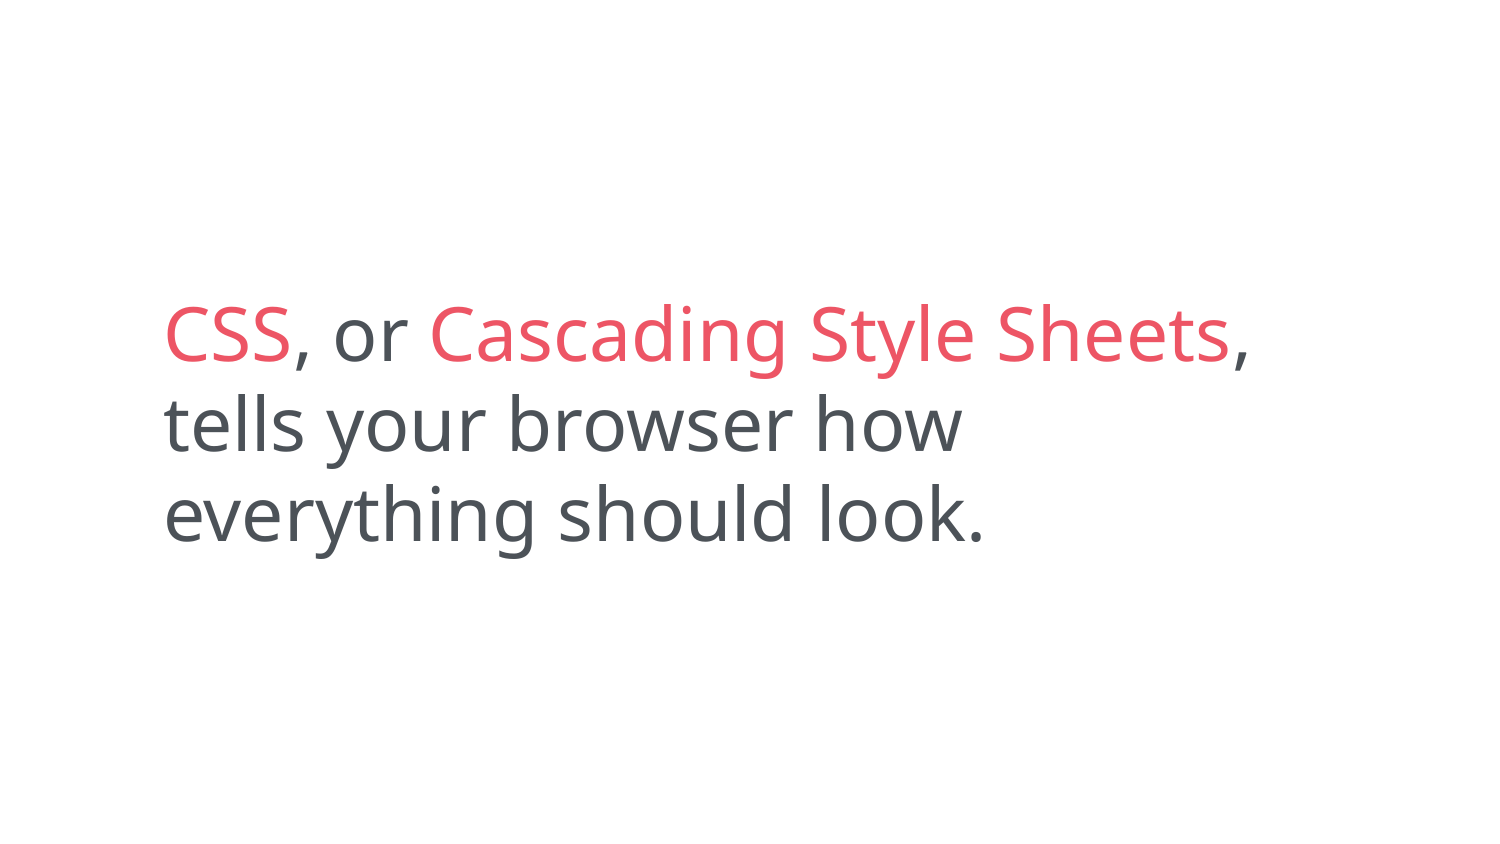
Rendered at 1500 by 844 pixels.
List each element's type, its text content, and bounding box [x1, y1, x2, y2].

text_box CSS, or Cascading Style Sheets, tells your browser how everything should look. [148, 190, 1352, 654]
